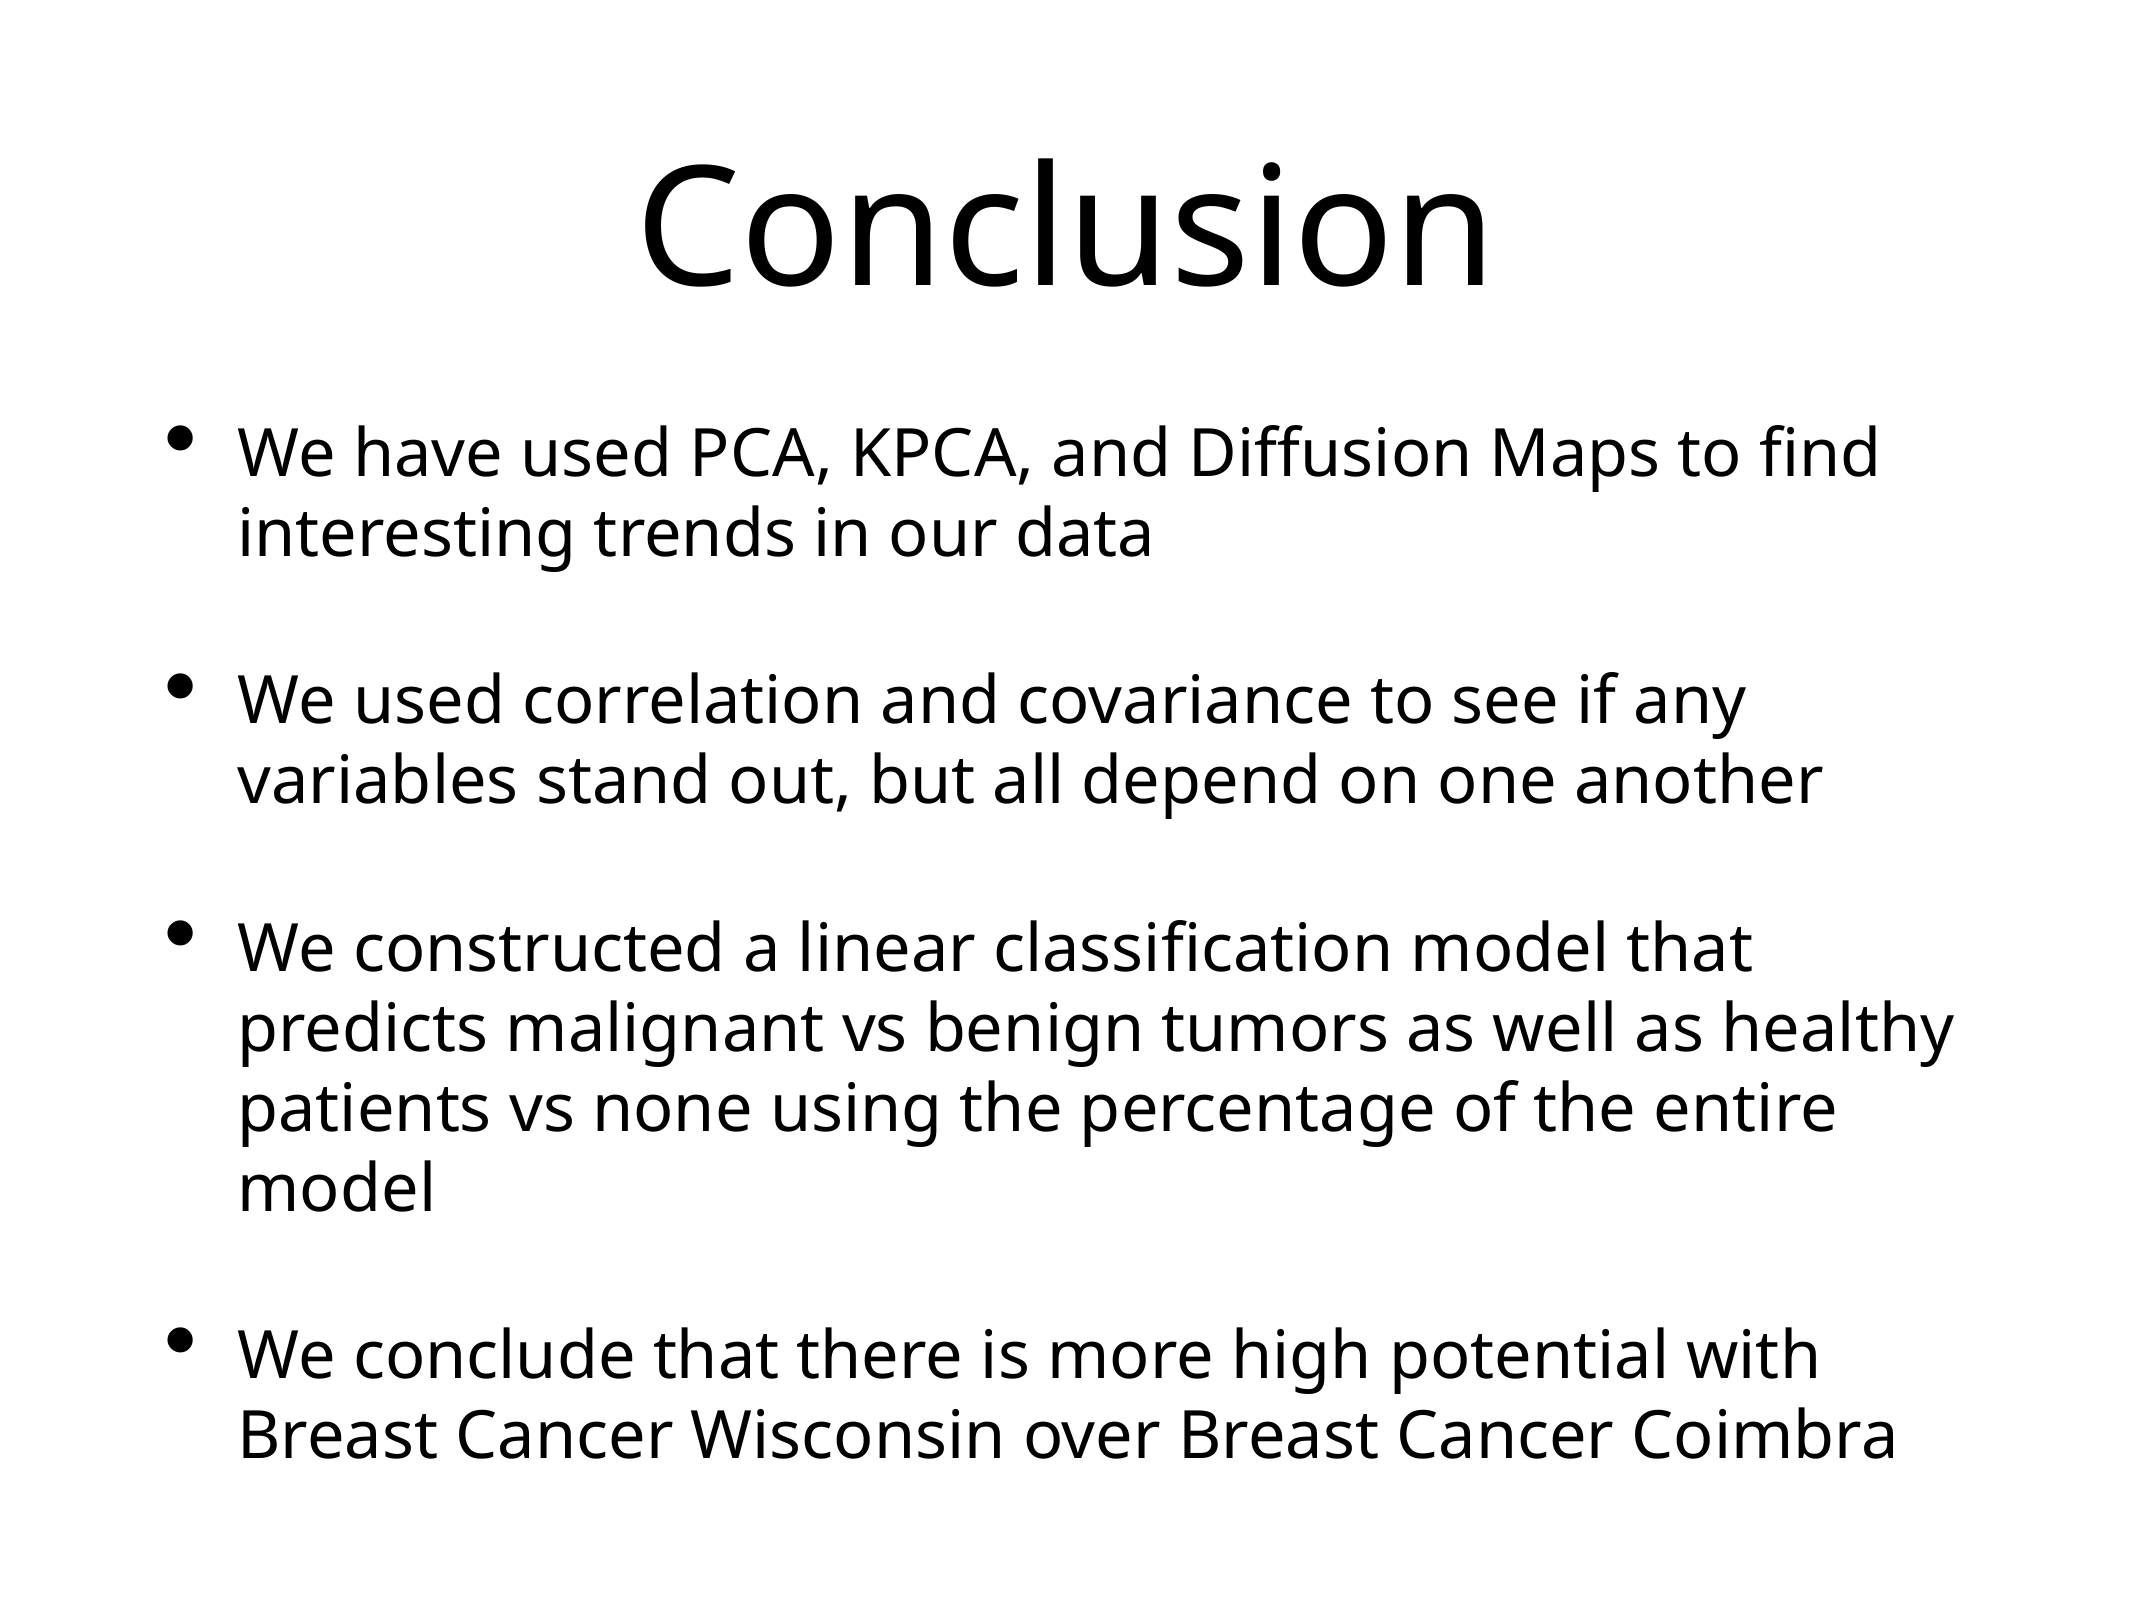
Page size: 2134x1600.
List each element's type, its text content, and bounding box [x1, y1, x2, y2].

title Conclusion [155, 41, 1978, 397]
list We have used PCA, KPCA, and Diffusion Maps to find interesting trends in our data We used correlation and covariance to see if any variables stand out, but all depend on one another We constructed a linear classification model that predicts malignant vs benign tumors as well as healthy patients vs none using the percentage of the entire model We conclude that there is more high potential with Breast Cancer Wisconsin over Breast Cancer Coimbra [155, 424, 1978, 1457]
